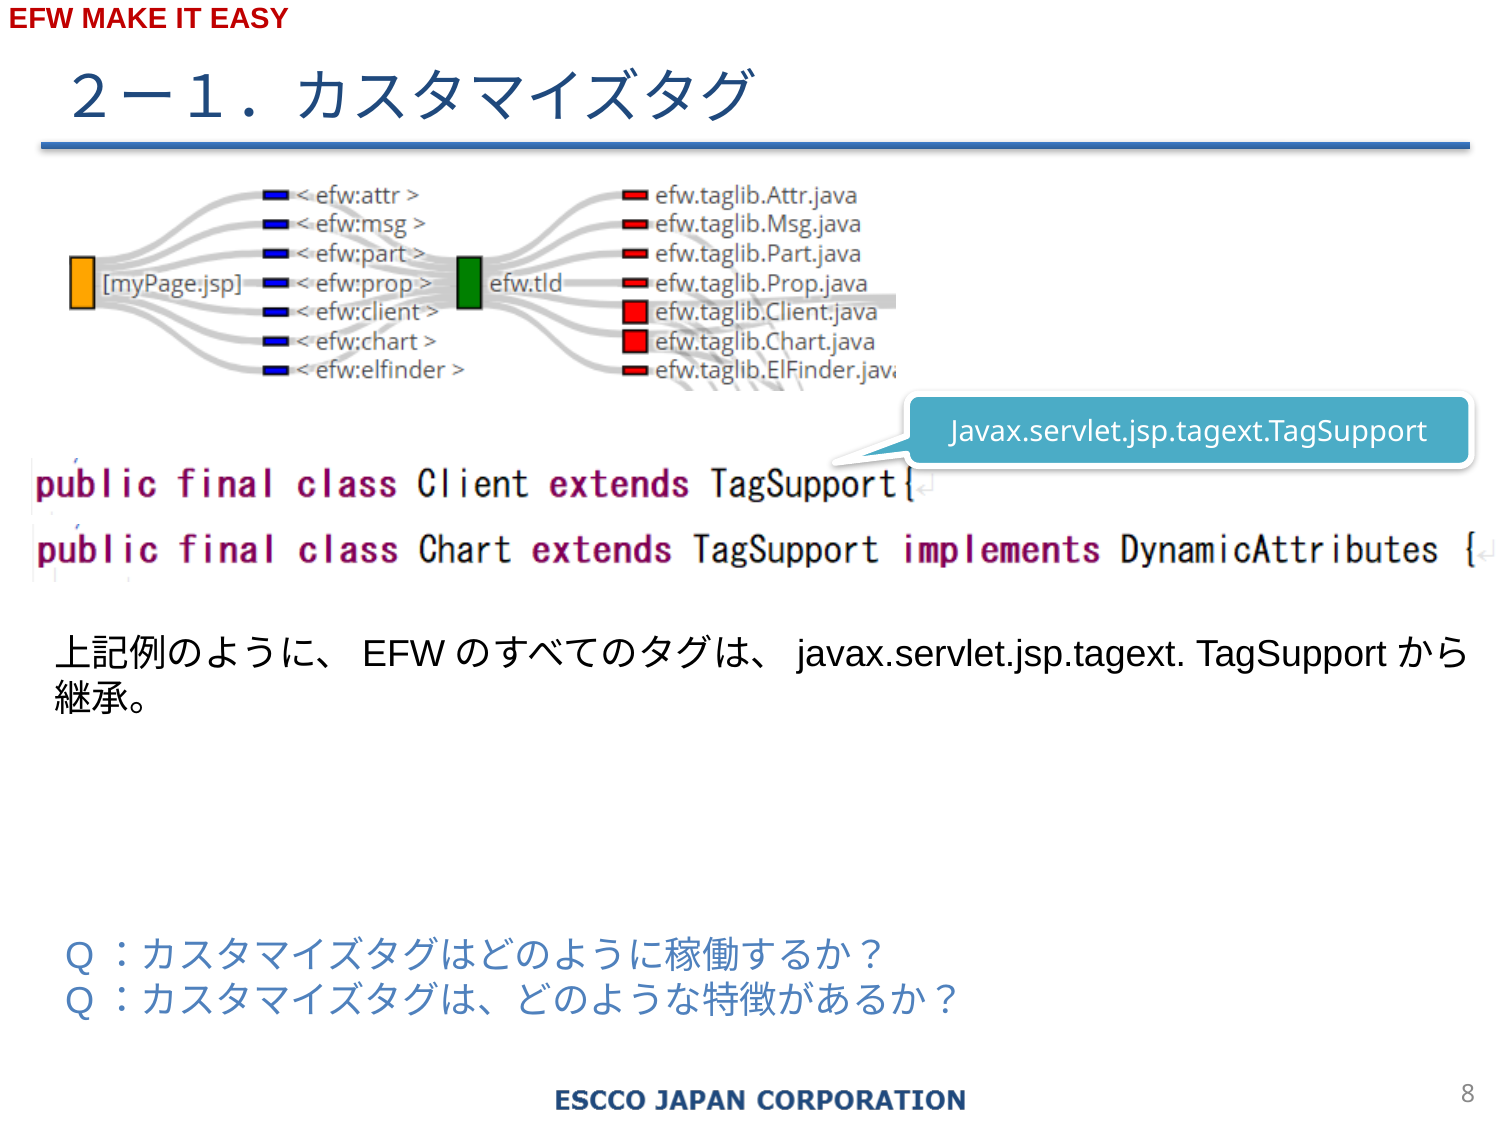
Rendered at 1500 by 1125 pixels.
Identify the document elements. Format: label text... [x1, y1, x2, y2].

picture [69, 174, 897, 391]
text_box [25, 0, 76, 27]
picture [523, 1069, 999, 1125]
text_box Q：カスタマイズタグはどのように稼働するか？ Q：カスタマイズタグは、どのような特徴があるか？ [50, 923, 1472, 1029]
text_box 7 [1139, 1065, 1490, 1125]
picture [30, 458, 935, 516]
title ２ー１．カスタマイズタグ [45, 44, 1396, 138]
text_box Javax.servlet.jsp.tagext.TagSupport [841, 390, 1475, 470]
picture [30, 523, 1496, 583]
text_box 上記例のように、EFWのすべてのタグは、javax.servlet.jsp.tagext. TagSupportから継承。 [39, 621, 1490, 727]
